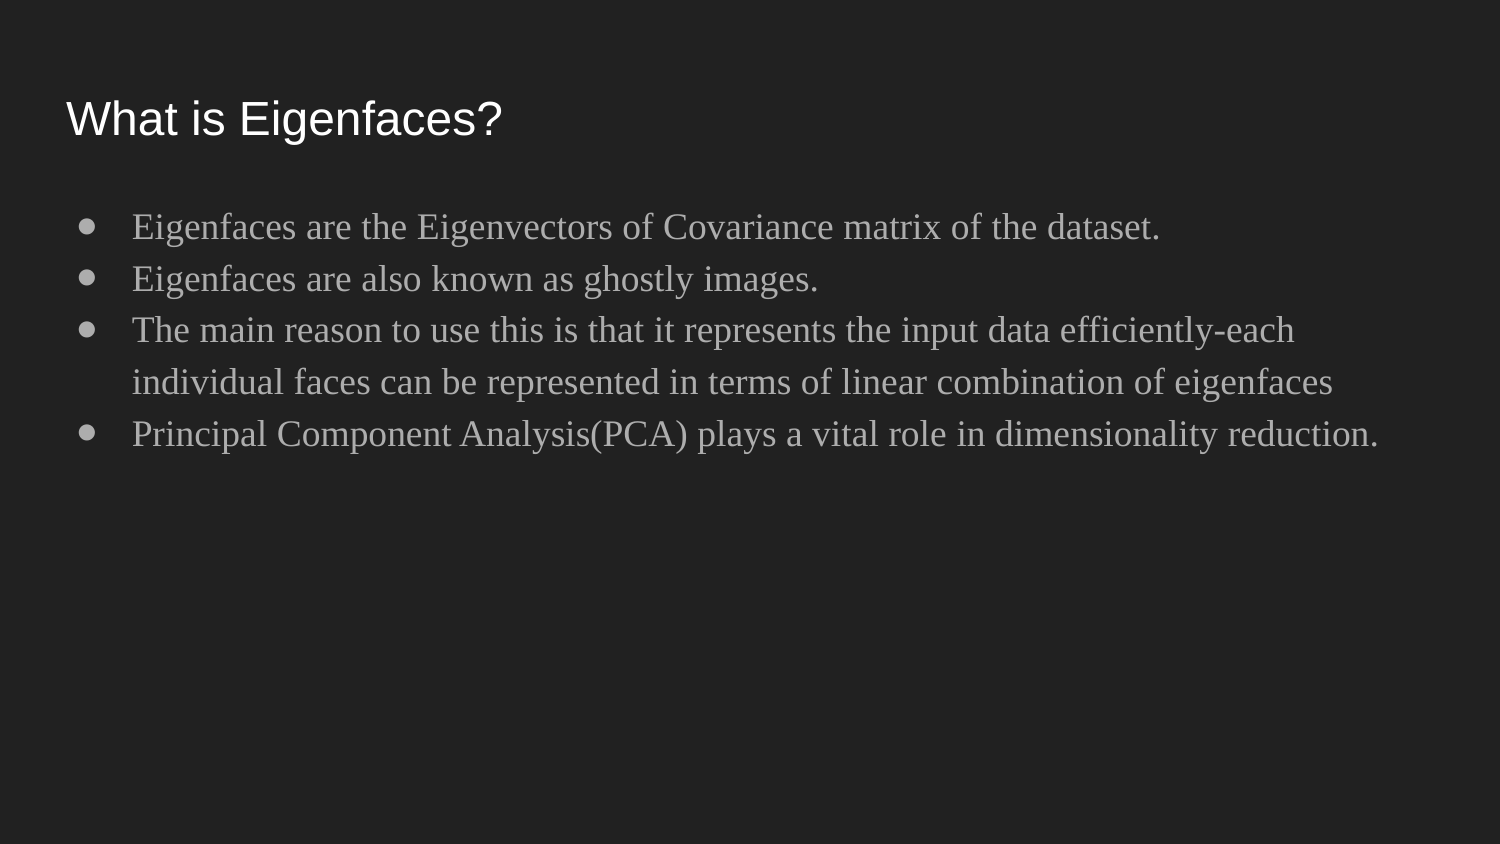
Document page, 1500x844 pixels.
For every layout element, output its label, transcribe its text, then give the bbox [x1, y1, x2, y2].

title What is Eigenfaces? [51, 72, 1449, 167]
list Eigenfaces are the Eigenvectors of Covariance matrix of the dataset. Eigenfaces are also known as ghostly images. The main reason to use this is that it represents the input data efficiently-each individual faces can be represented in terms of linear combination of eigenfaces Principal Component Analysis(PCA) plays a vital role in dimensionality reduction. [41, 180, 1459, 576]
